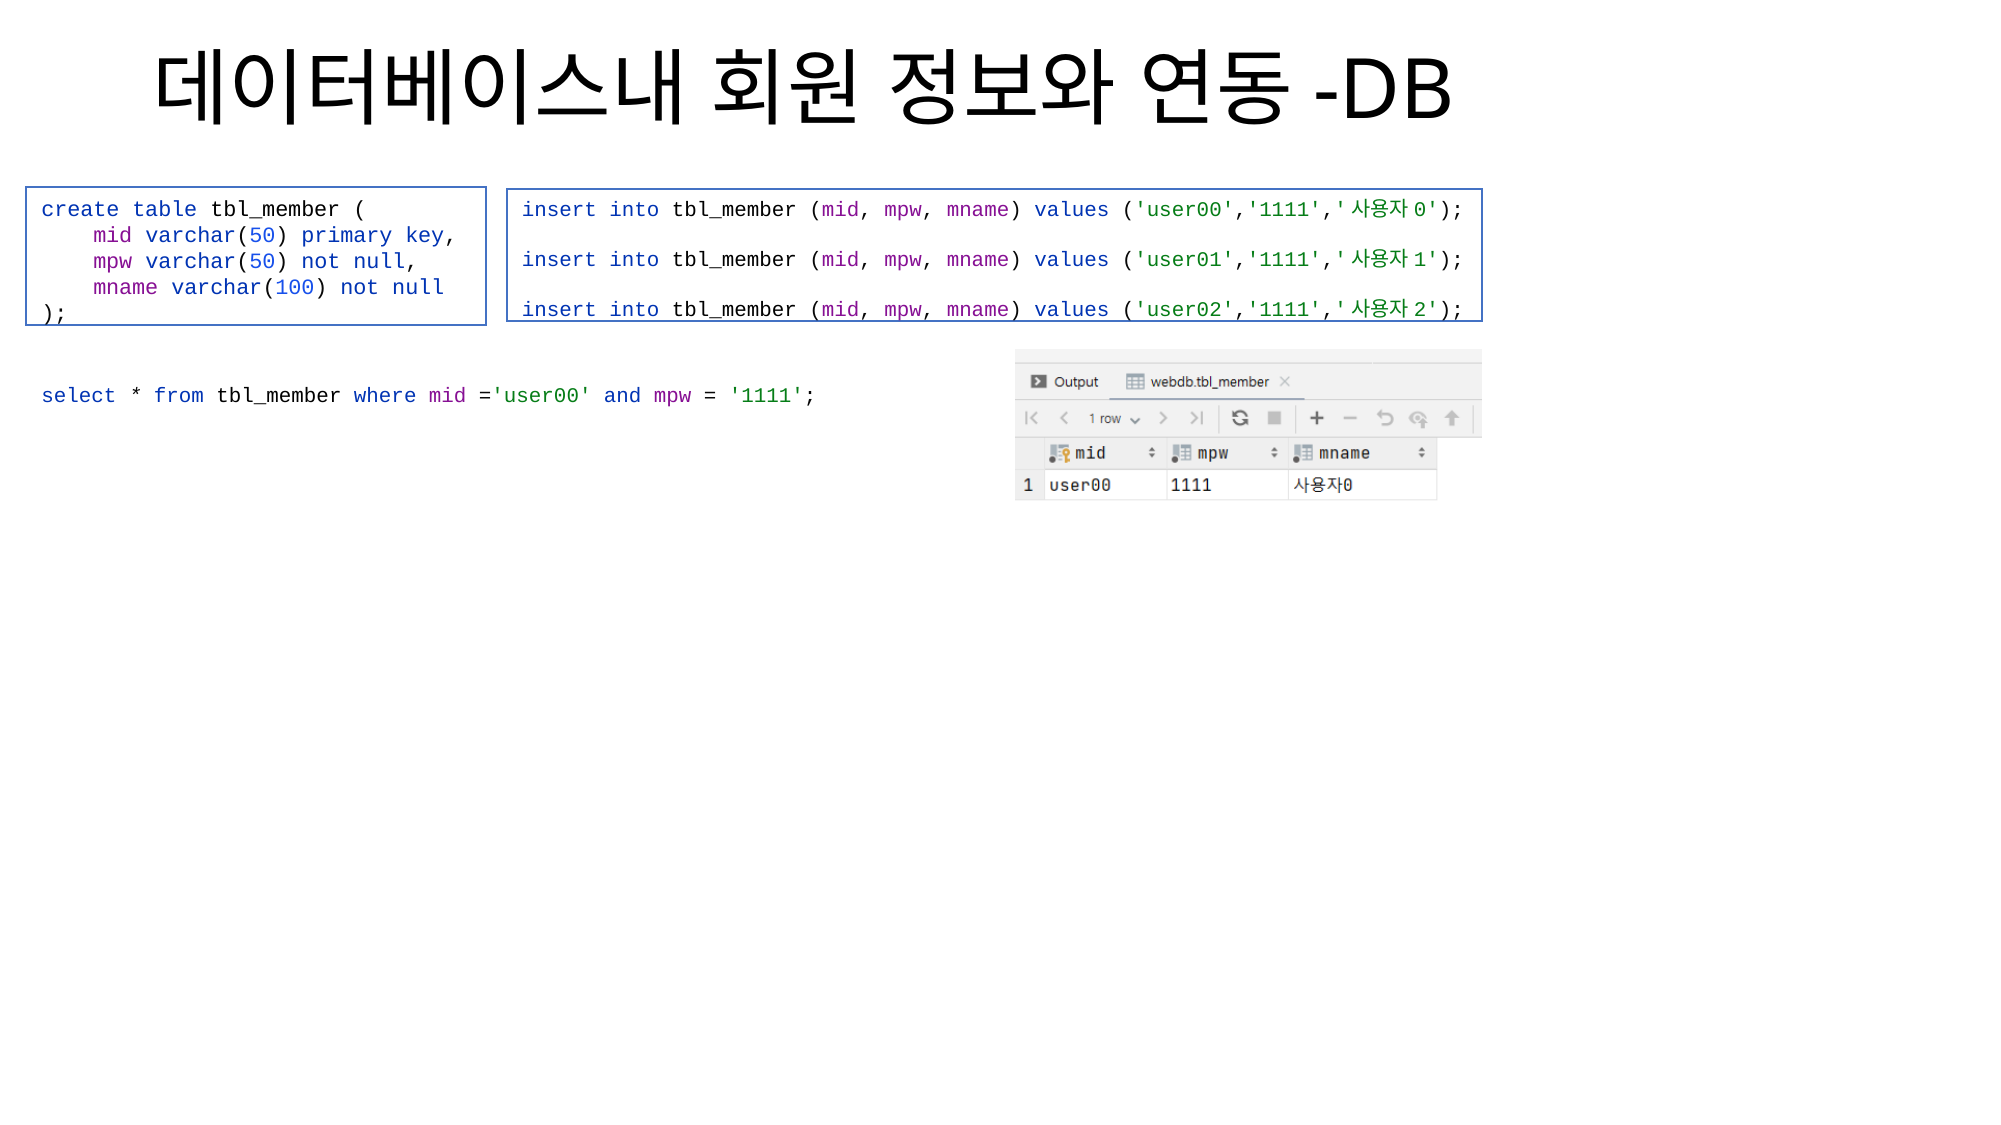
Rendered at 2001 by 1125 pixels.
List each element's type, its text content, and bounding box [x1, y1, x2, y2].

text_box select * from tbl_member where mid ='user00' and mpw = '1111'; [26, 374, 1015, 407]
title 데이터베이스내 회원 정보와 연동-DB [137, 22, 1863, 160]
text_box insert into tbl_member (mid, mpw, mname) values ('user00','1111','사용자0'); insert into tbl_member (mid, mpw, mname) values ('user01','1111','사용자1'); insert into tbl_member (mid, mpw, mname) values ('user02','1111','사용자2'); [506, 188, 1483, 322]
picture [1015, 349, 1482, 516]
text_box create table tbl_member ( mid varchar(50) primary key, mpw varchar(50) not null, mname varchar(100) not null ); [25, 186, 487, 326]
